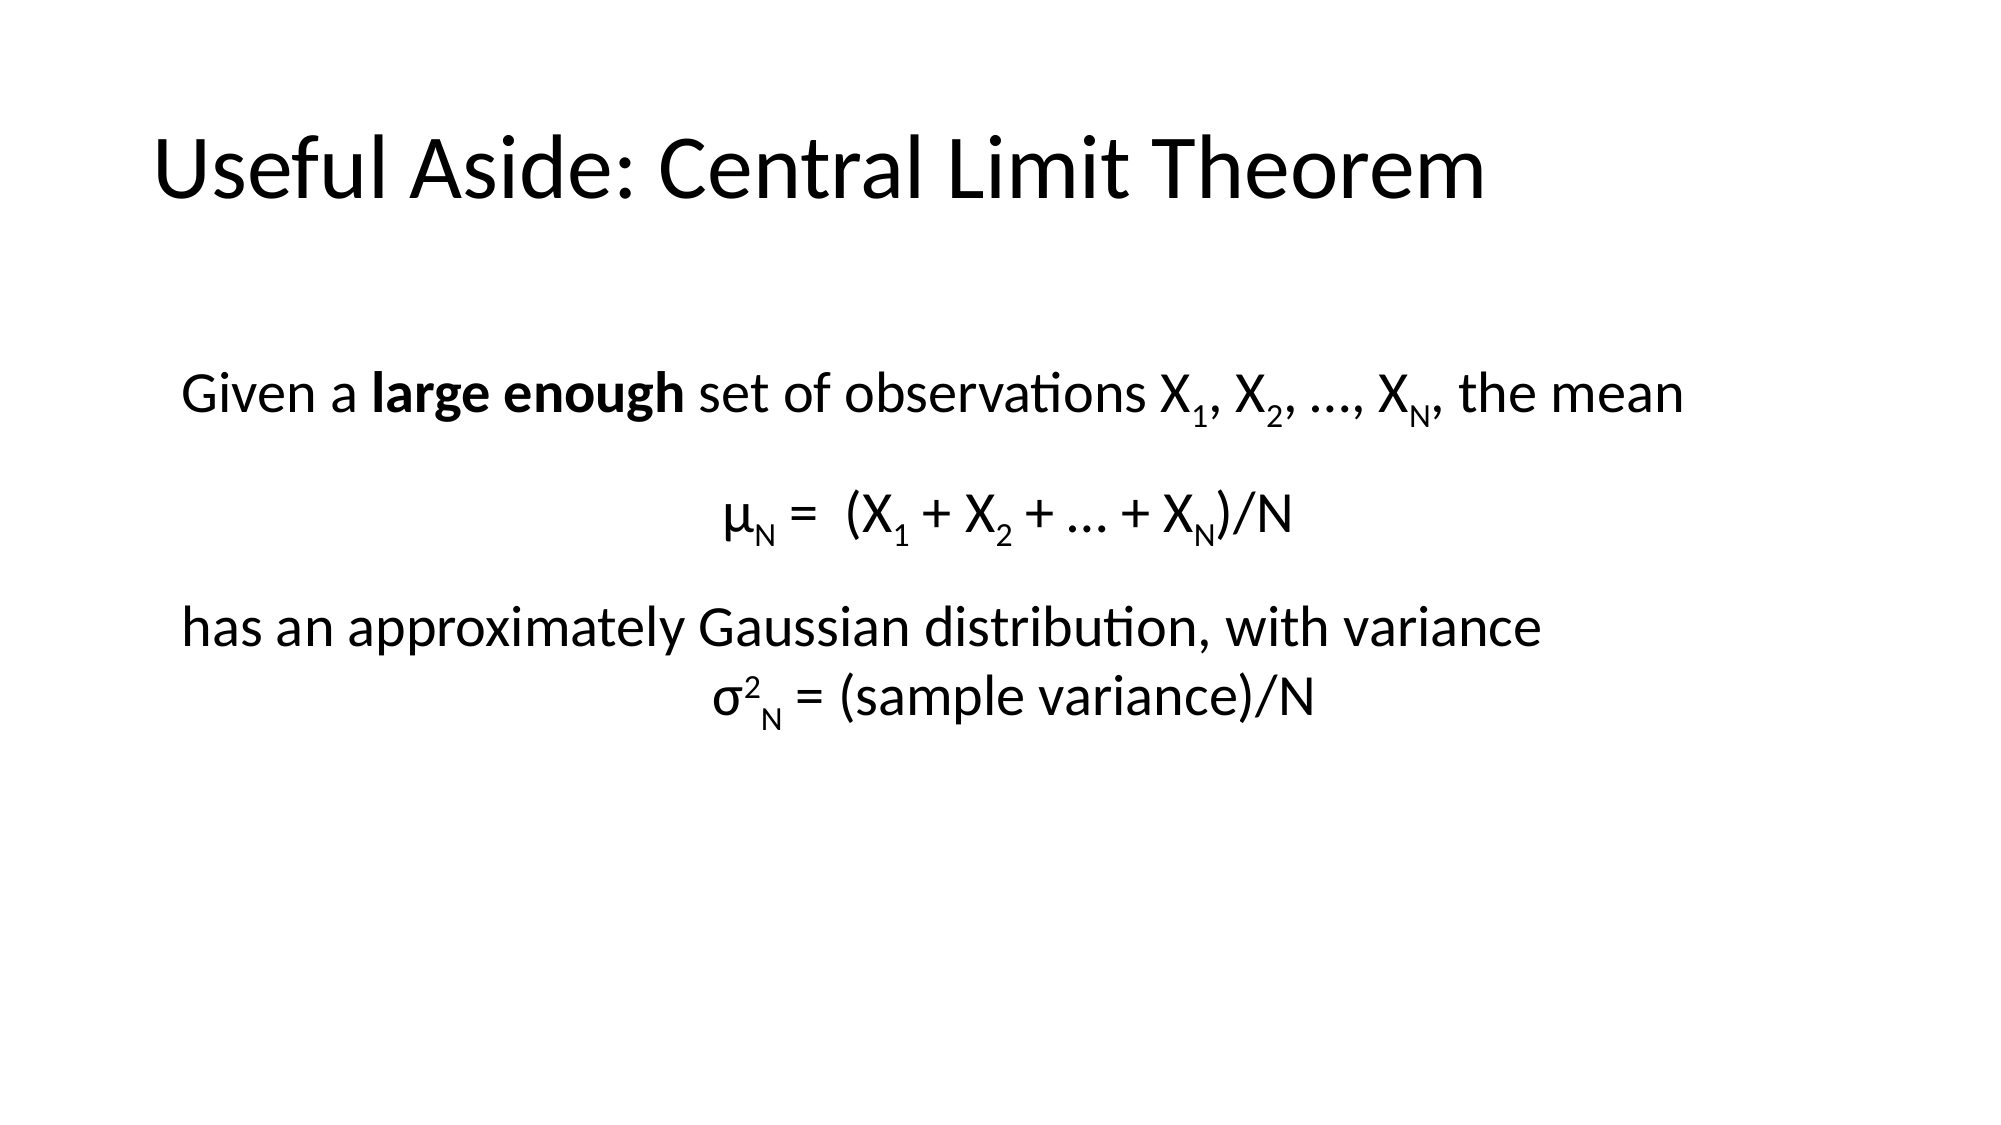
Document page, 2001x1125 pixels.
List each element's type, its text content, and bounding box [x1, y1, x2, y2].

list Given a large enough set of observations X1, X2, …, XN, the mean μN = (X1 + X2 + … + XN)/N has an approximately Gaussian distribution, with variance σ2N = (sample variance)/N [137, 299, 1863, 1014]
title Useful Aside: Central Limit Theorem [137, 59, 1863, 278]
